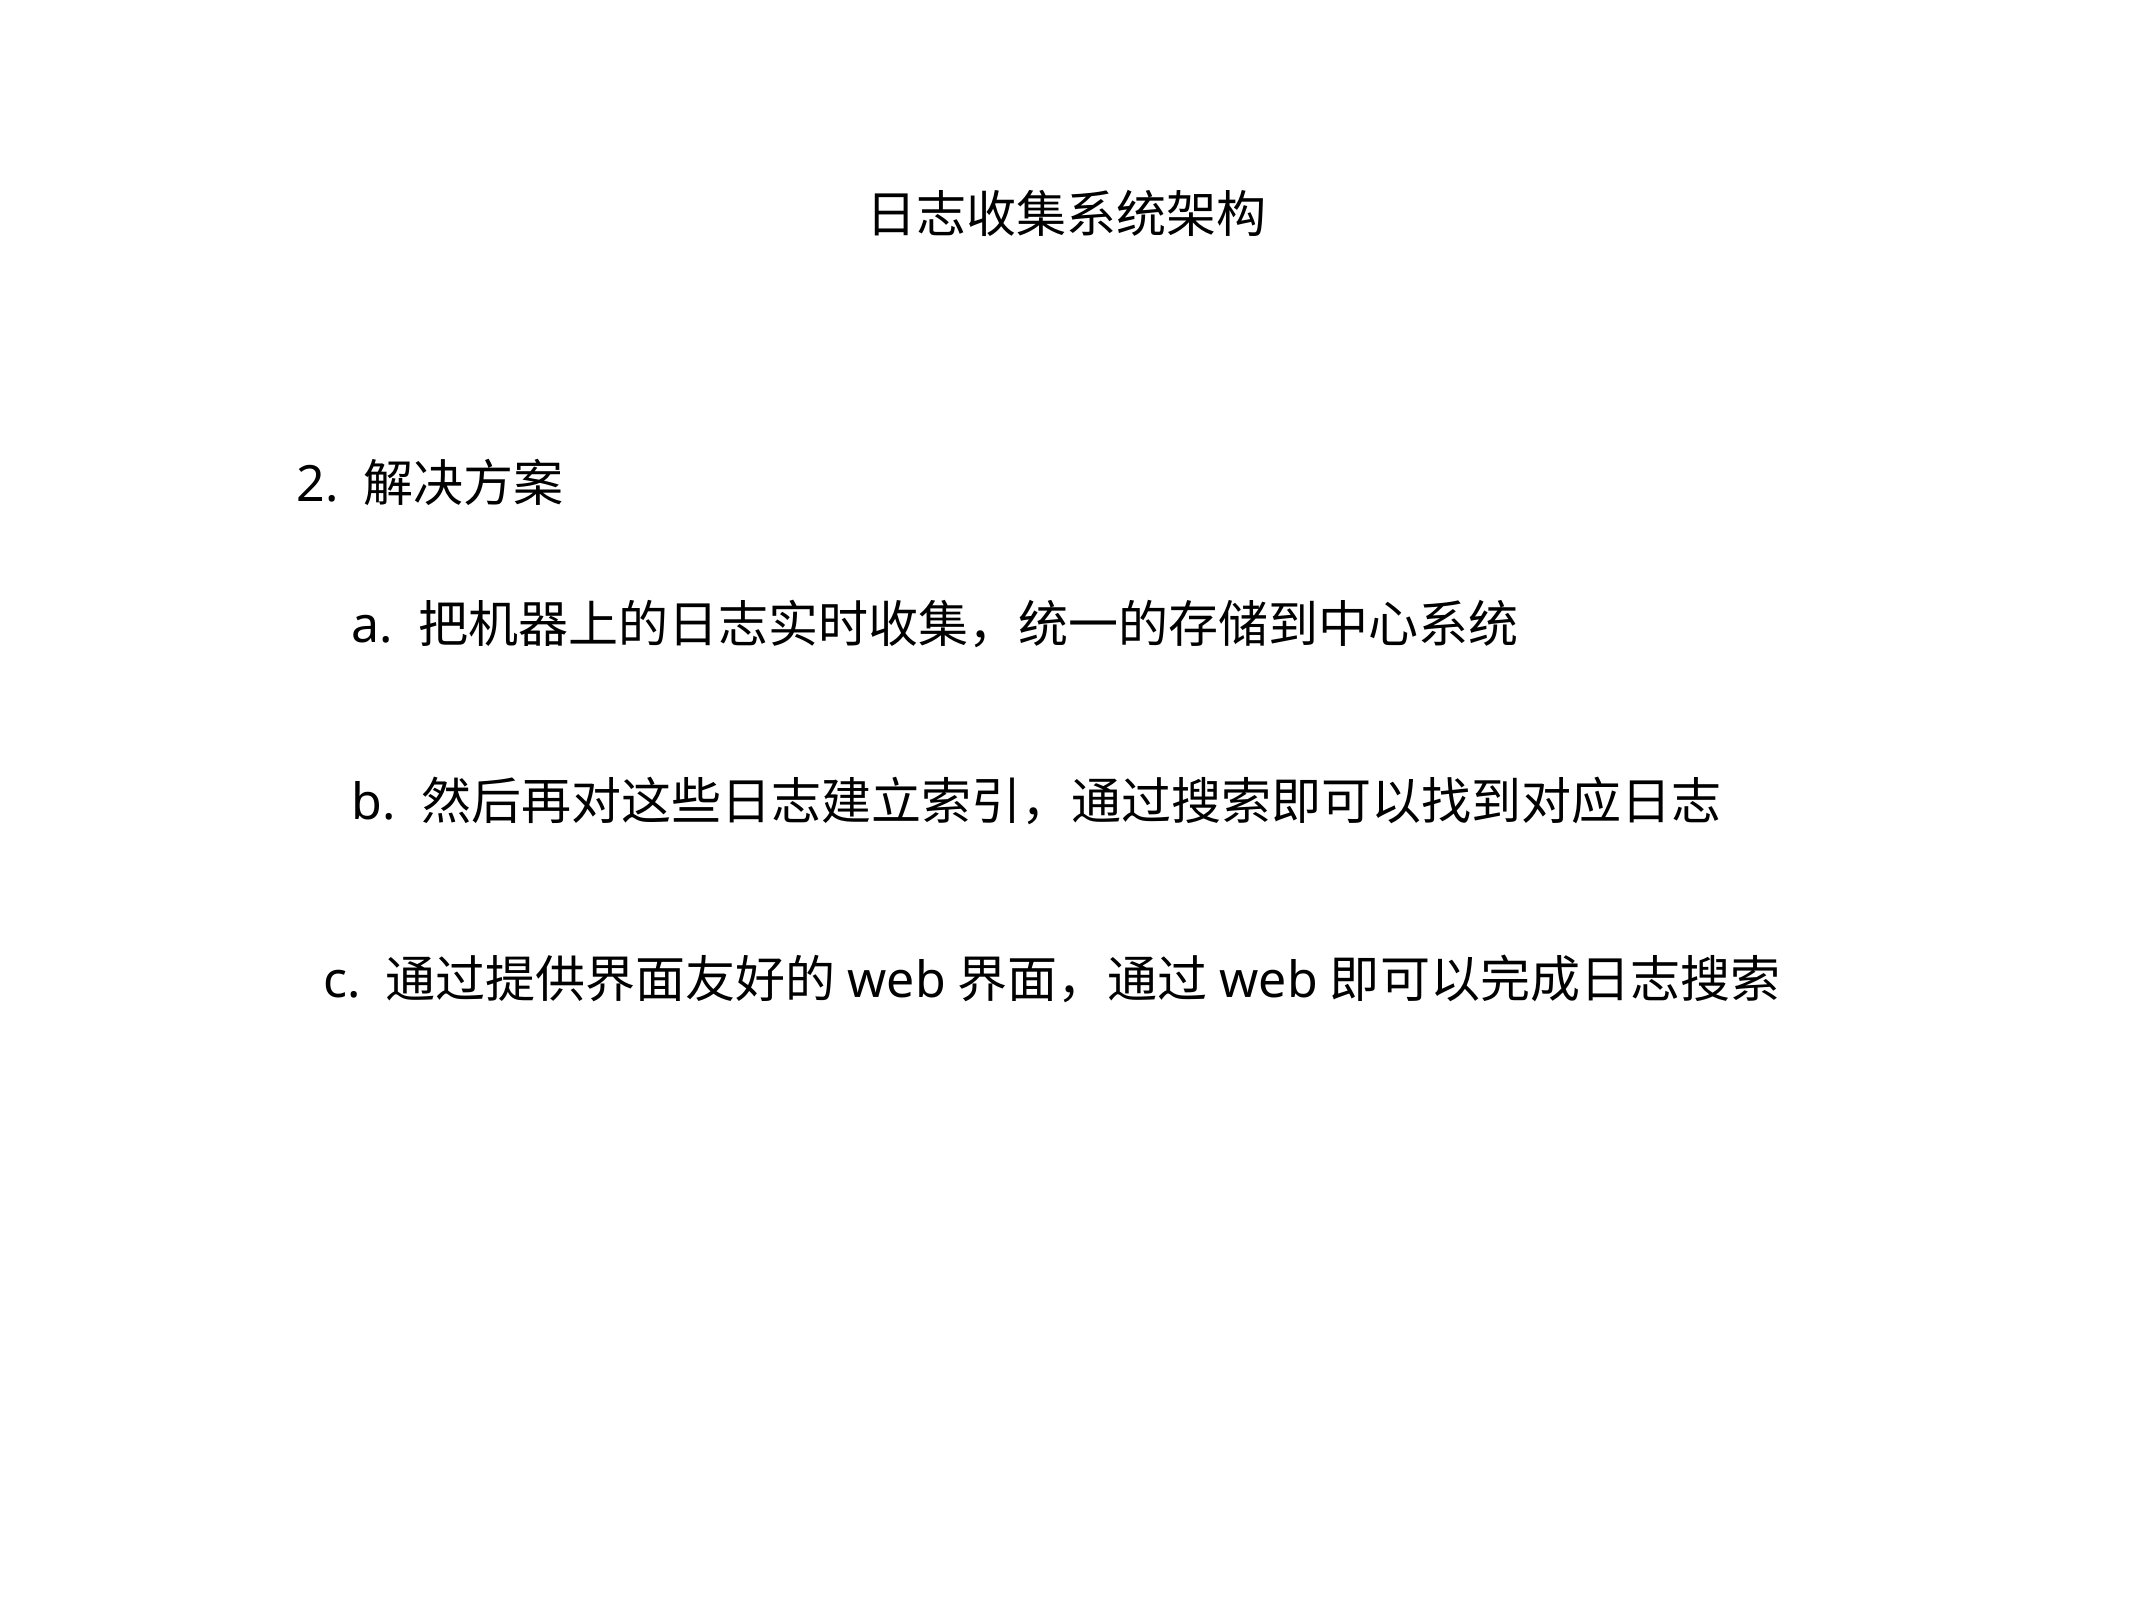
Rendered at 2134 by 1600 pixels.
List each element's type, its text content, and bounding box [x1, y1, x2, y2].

text_box 日志收集系统架构 [858, 174, 1276, 251]
text_box c. 通过提供界面友好的web界面，通过web即可以完成日志搜索 [314, 938, 1789, 1016]
text_box a. 把机器上的日志实时收集，统一的存储到中心系统 [343, 584, 1527, 662]
text_box b. 然后再对这些日志建立索引，通过搜索即可以找到对应日志 [343, 761, 1730, 839]
text_box 2. 解决方案 [288, 442, 573, 520]
